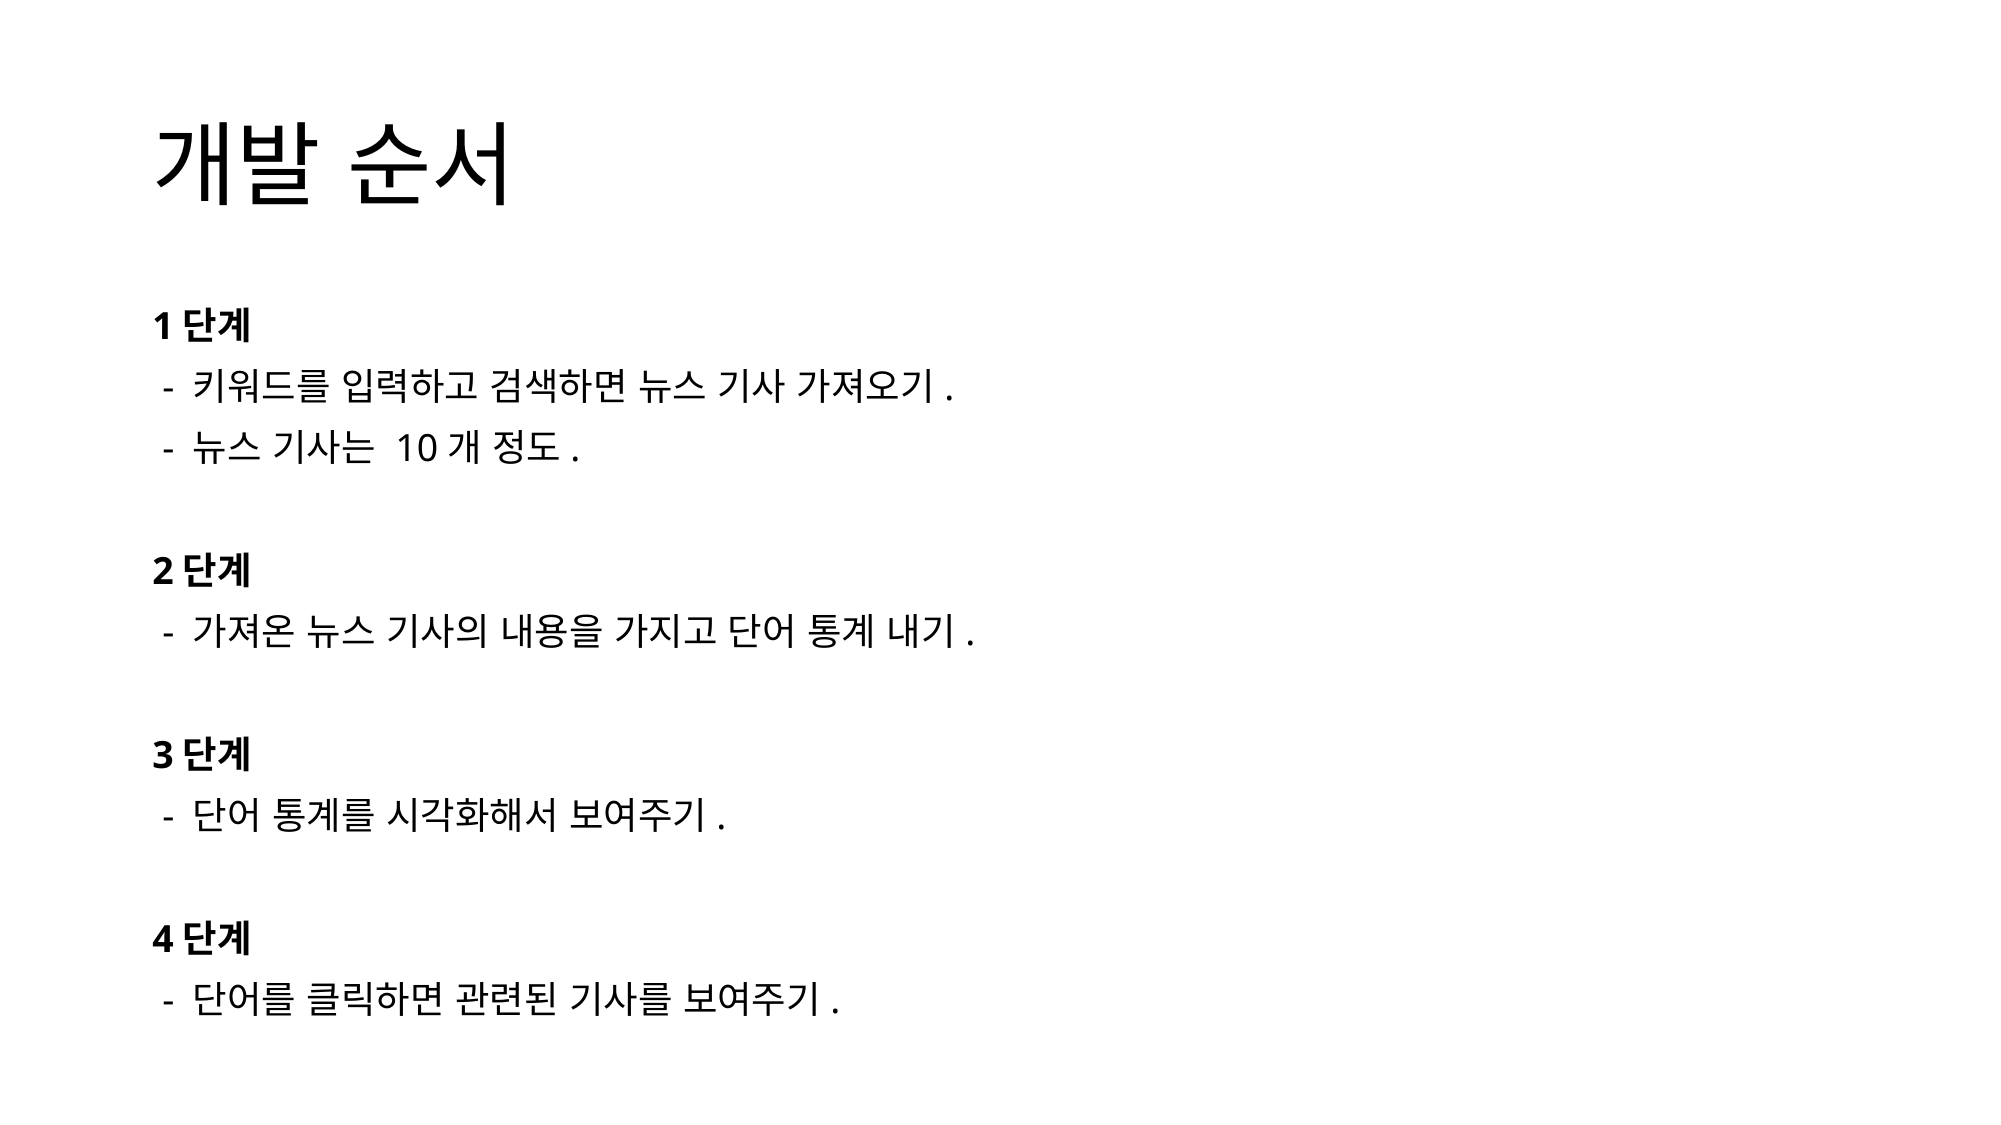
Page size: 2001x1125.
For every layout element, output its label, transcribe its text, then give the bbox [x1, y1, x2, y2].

title 개발 순서 [137, 59, 1863, 278]
list 1단계 - 키워드를 입력하고 검색하면 뉴스 기사 가져오기. - 뉴스 기사는 10개 정도. 2단계 - 가져온 뉴스 기사의 내용을 가지고 단어 통계 내기. 3단계 - 단어 통계를 시각화해서 보여주기. 4단계 - 단어를 클릭하면 관련된 기사를 보여주기. [137, 299, 1863, 1014]
